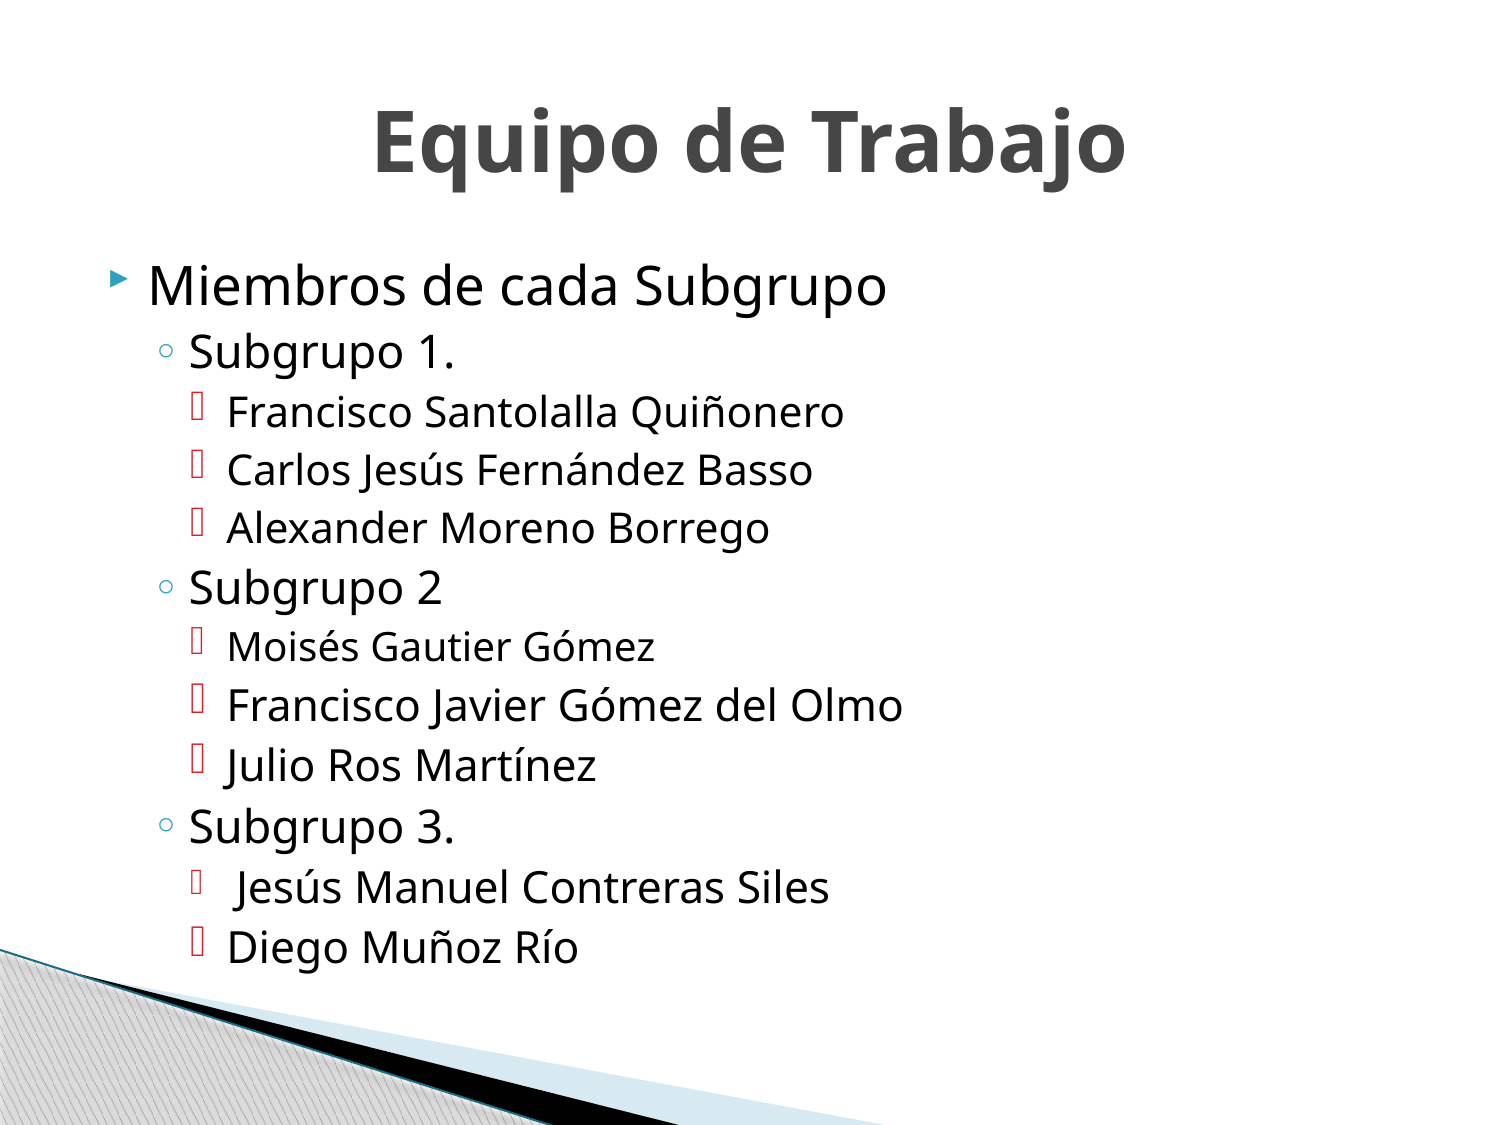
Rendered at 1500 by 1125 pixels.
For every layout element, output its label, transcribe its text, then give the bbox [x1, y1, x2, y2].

title Equipo de Trabajo [75, 45, 1425, 233]
list Miembros de cada Subgrupo Subgrupo 1. Francisco Santolalla Quiñonero Carlos Jesús Fernández Basso Alexander Moreno Borrego Subgrupo 2 Moisés Gautier Gómez Francisco Javier Gómez del Olmo Julio Ros Martínez Subgrupo 3. Jesús Manuel Contreras Siles Diego Muñoz Río [75, 243, 1425, 986]
